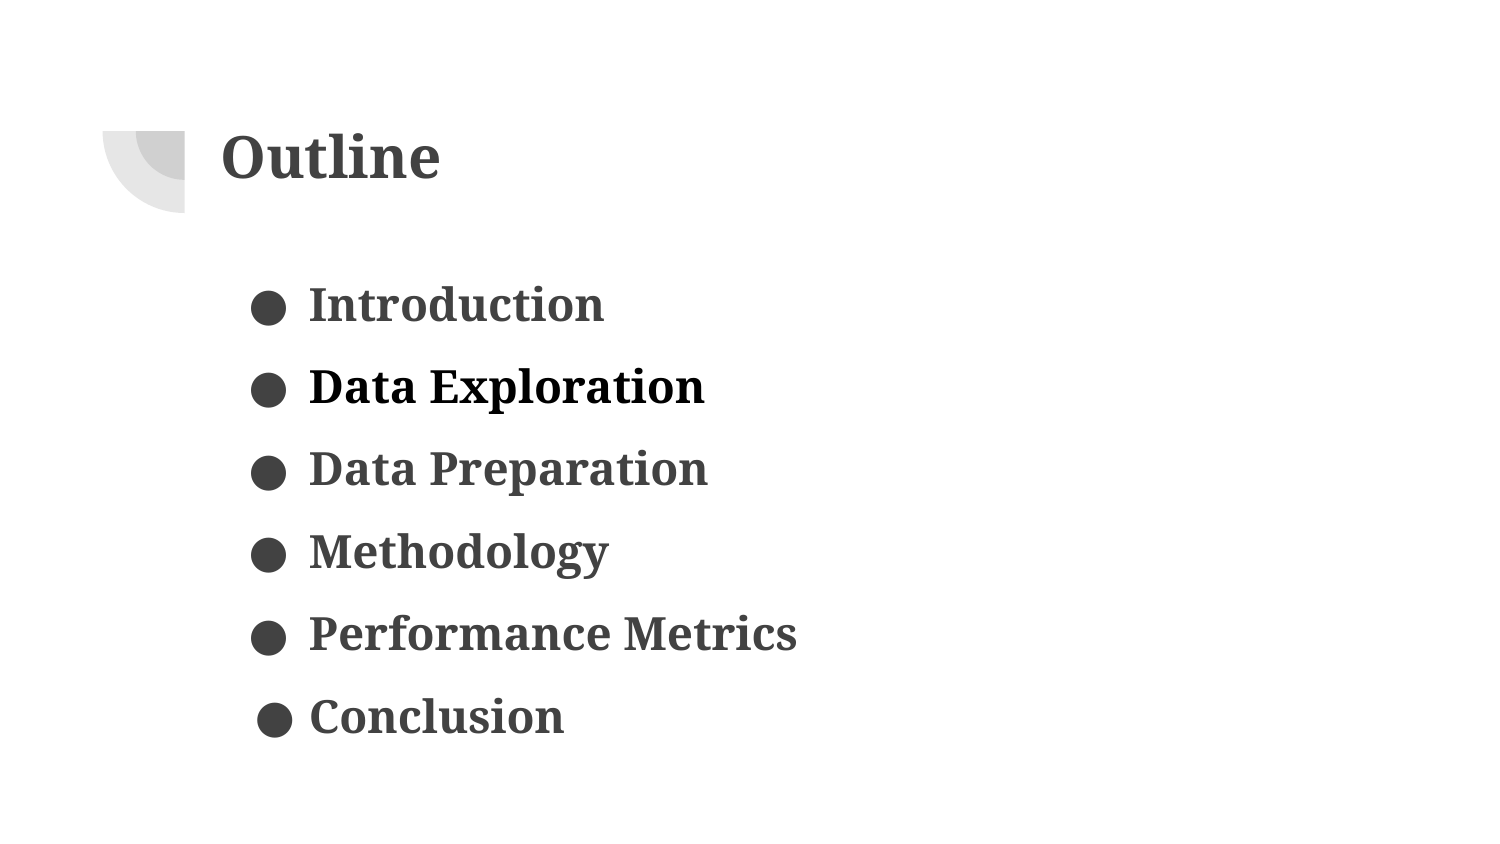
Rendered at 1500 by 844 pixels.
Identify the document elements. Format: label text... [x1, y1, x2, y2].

title Outline [205, 104, 1359, 269]
list Introduction Data Exploration Data Preparation Methodology Performance Metrics Conclusion [218, 222, 1373, 768]
